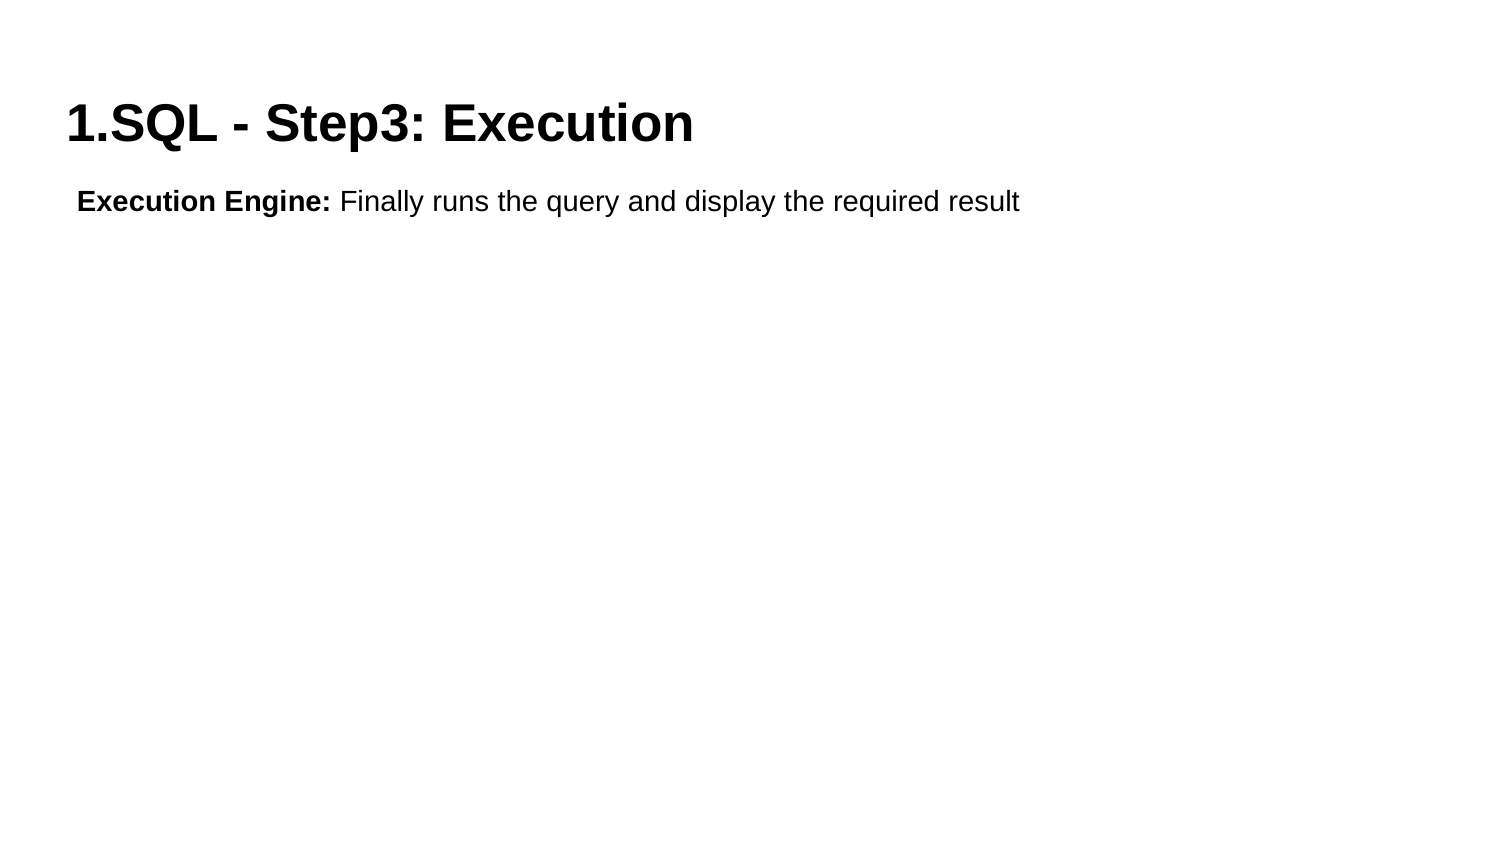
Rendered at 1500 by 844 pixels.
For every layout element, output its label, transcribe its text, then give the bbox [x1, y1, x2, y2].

text_box Execution Engine: Finally runs the query and display the required result [61, 166, 1049, 232]
title 1.SQL - Step3: Execution [51, 72, 1449, 167]
